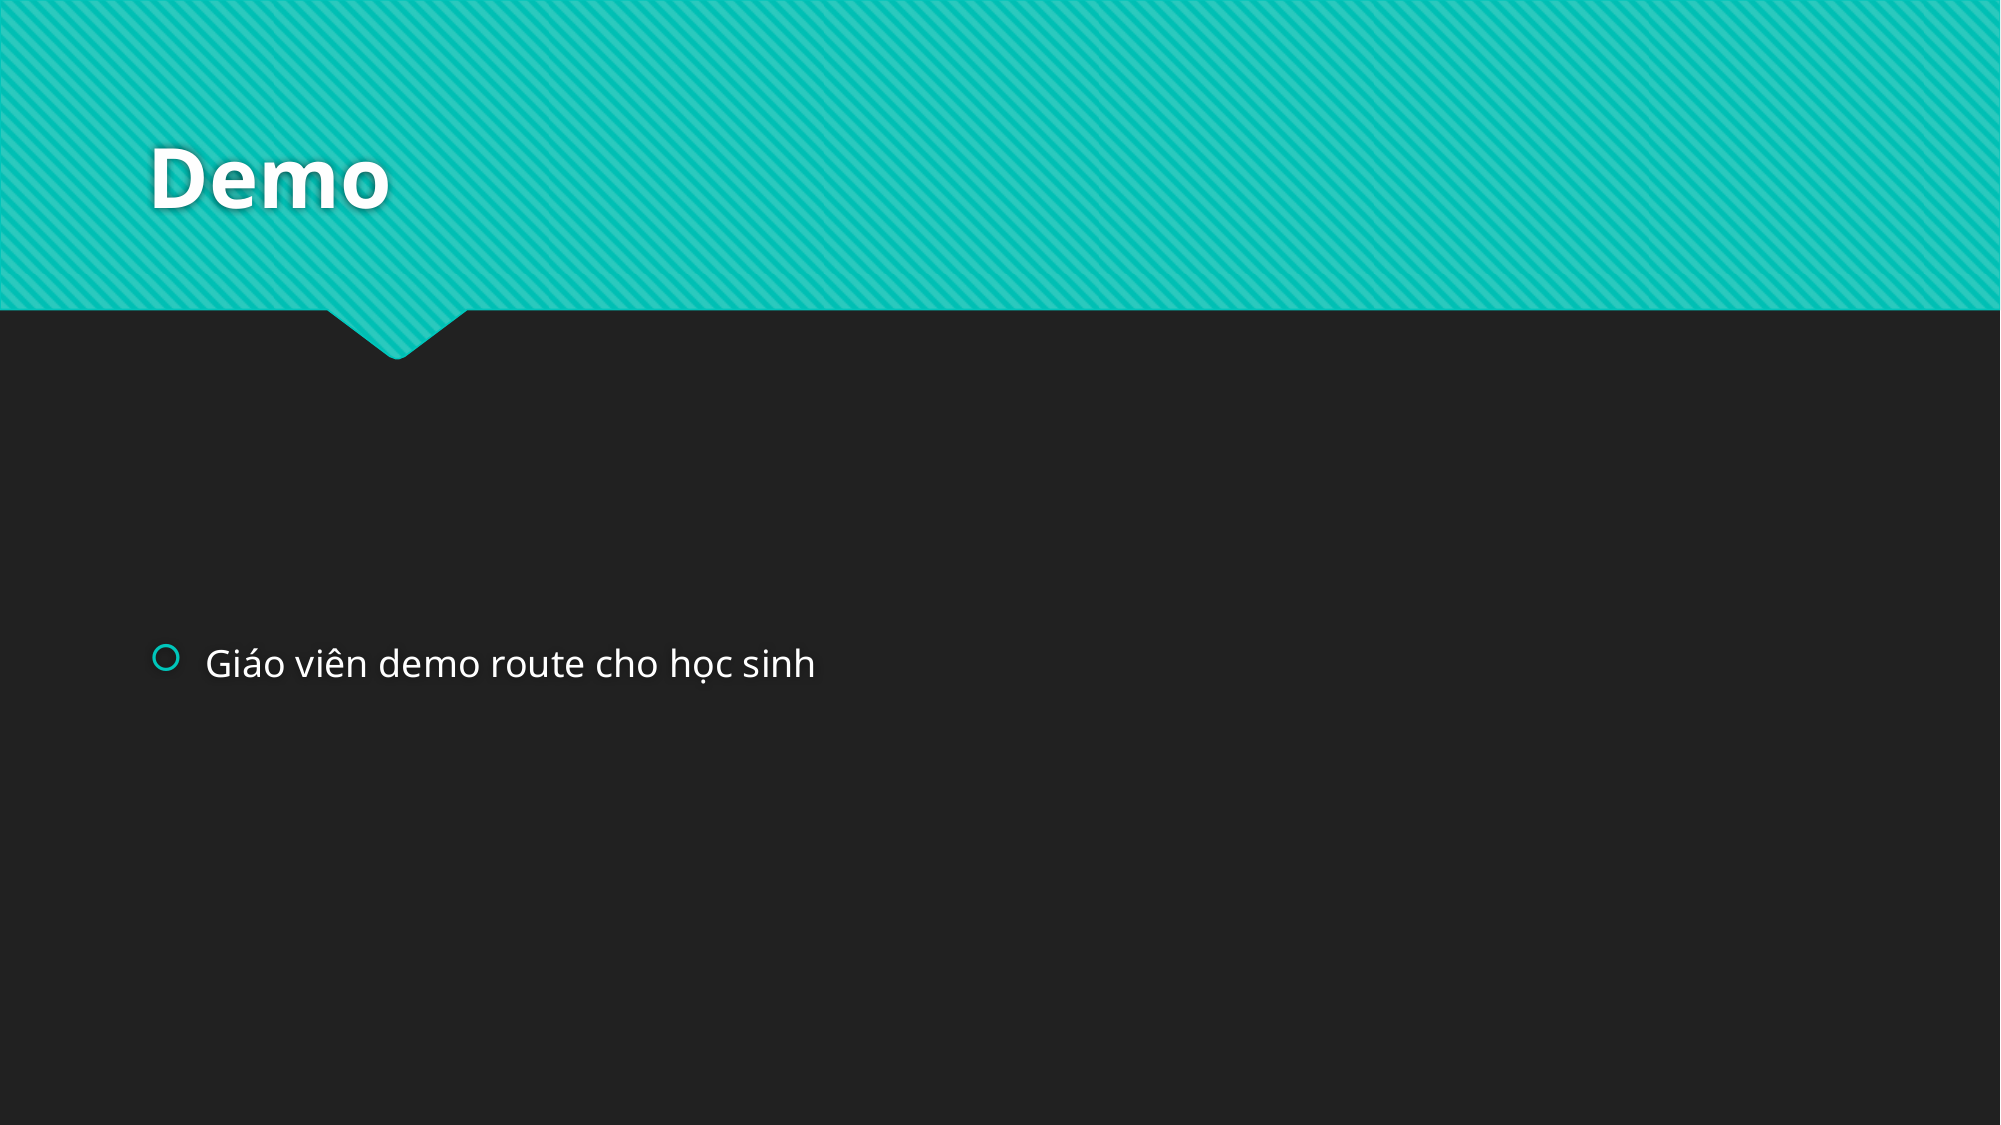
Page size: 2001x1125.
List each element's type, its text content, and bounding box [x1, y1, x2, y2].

list Giáo viên demo route cho học sinh [134, 364, 1866, 962]
title Demo [132, 73, 1868, 233]
